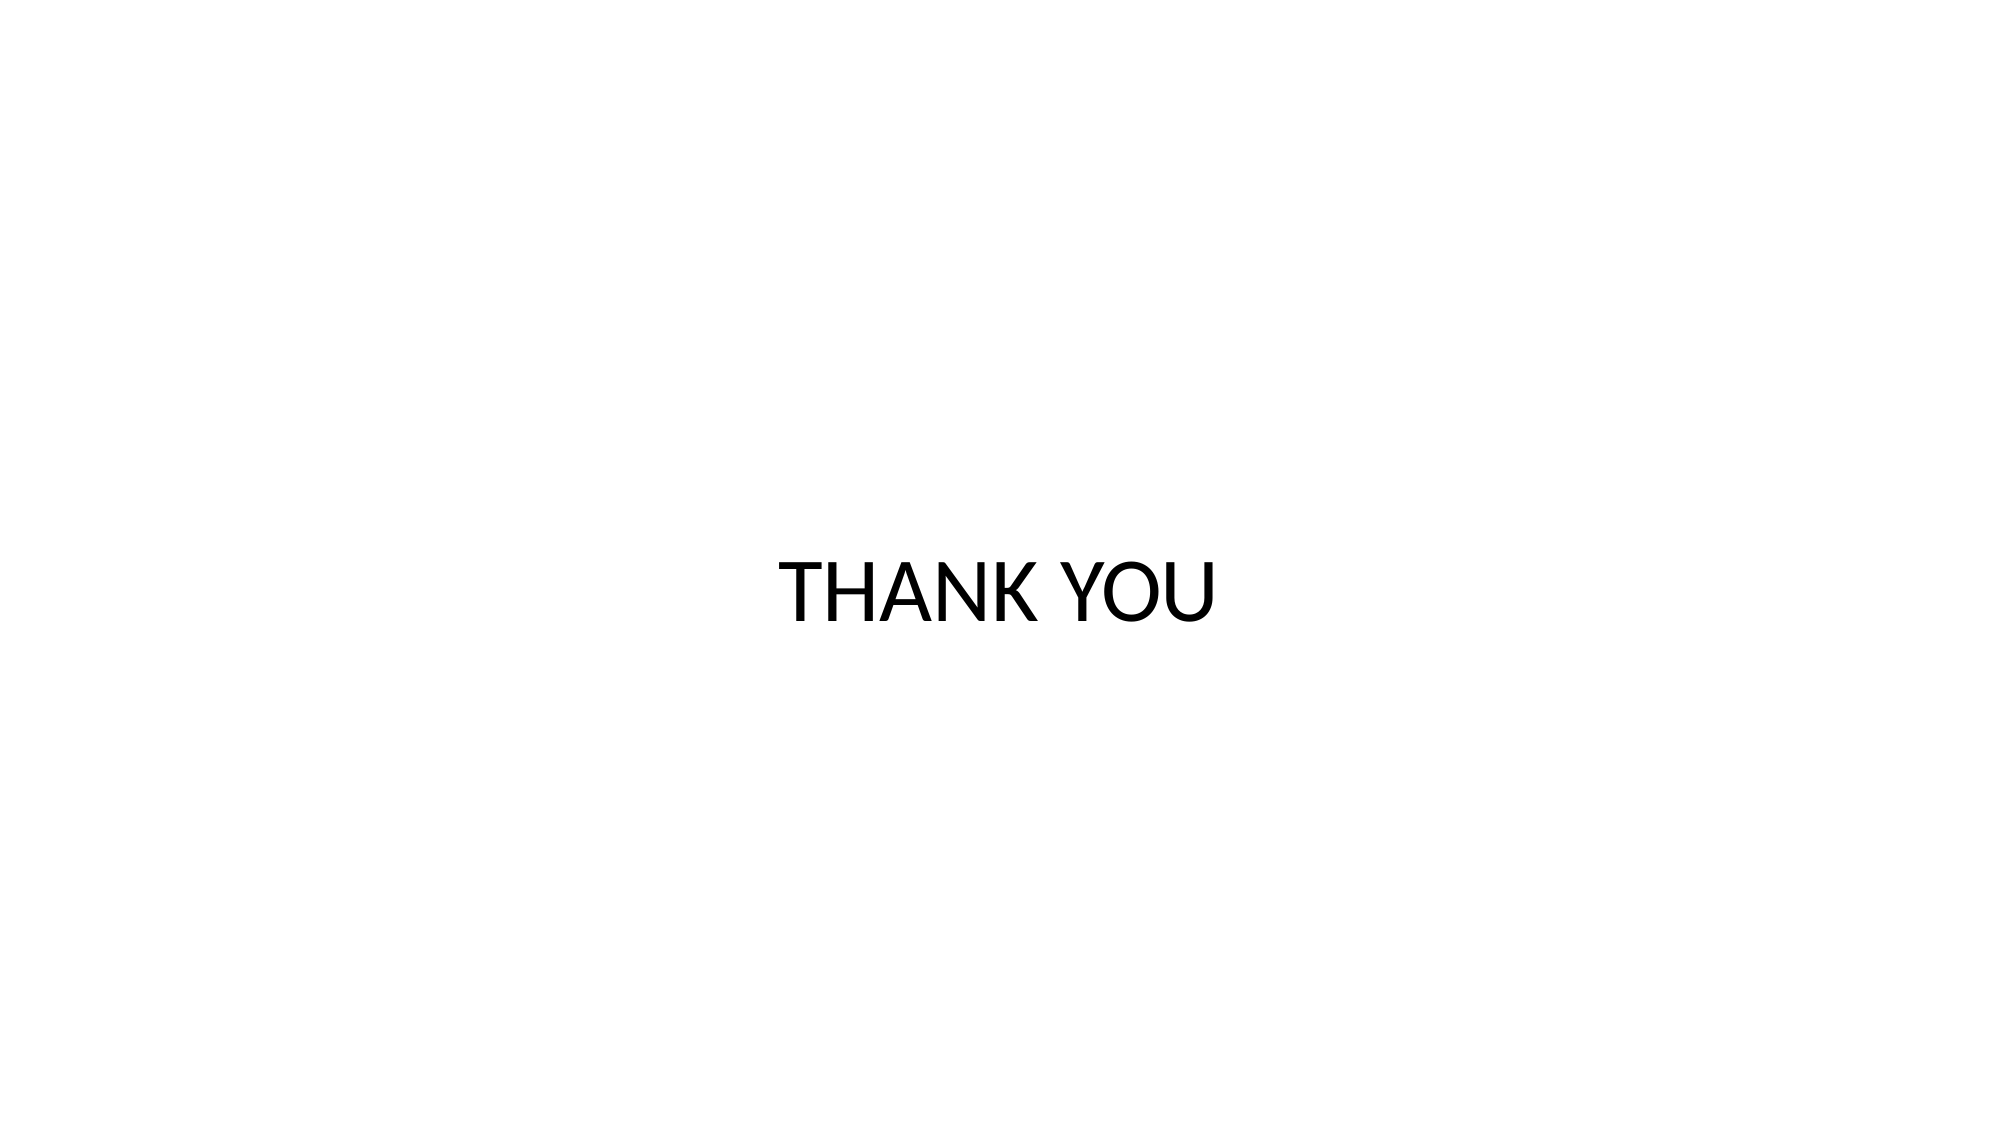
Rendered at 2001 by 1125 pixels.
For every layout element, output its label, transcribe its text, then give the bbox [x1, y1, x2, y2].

title THANK YOU [775, 527, 1225, 718]
